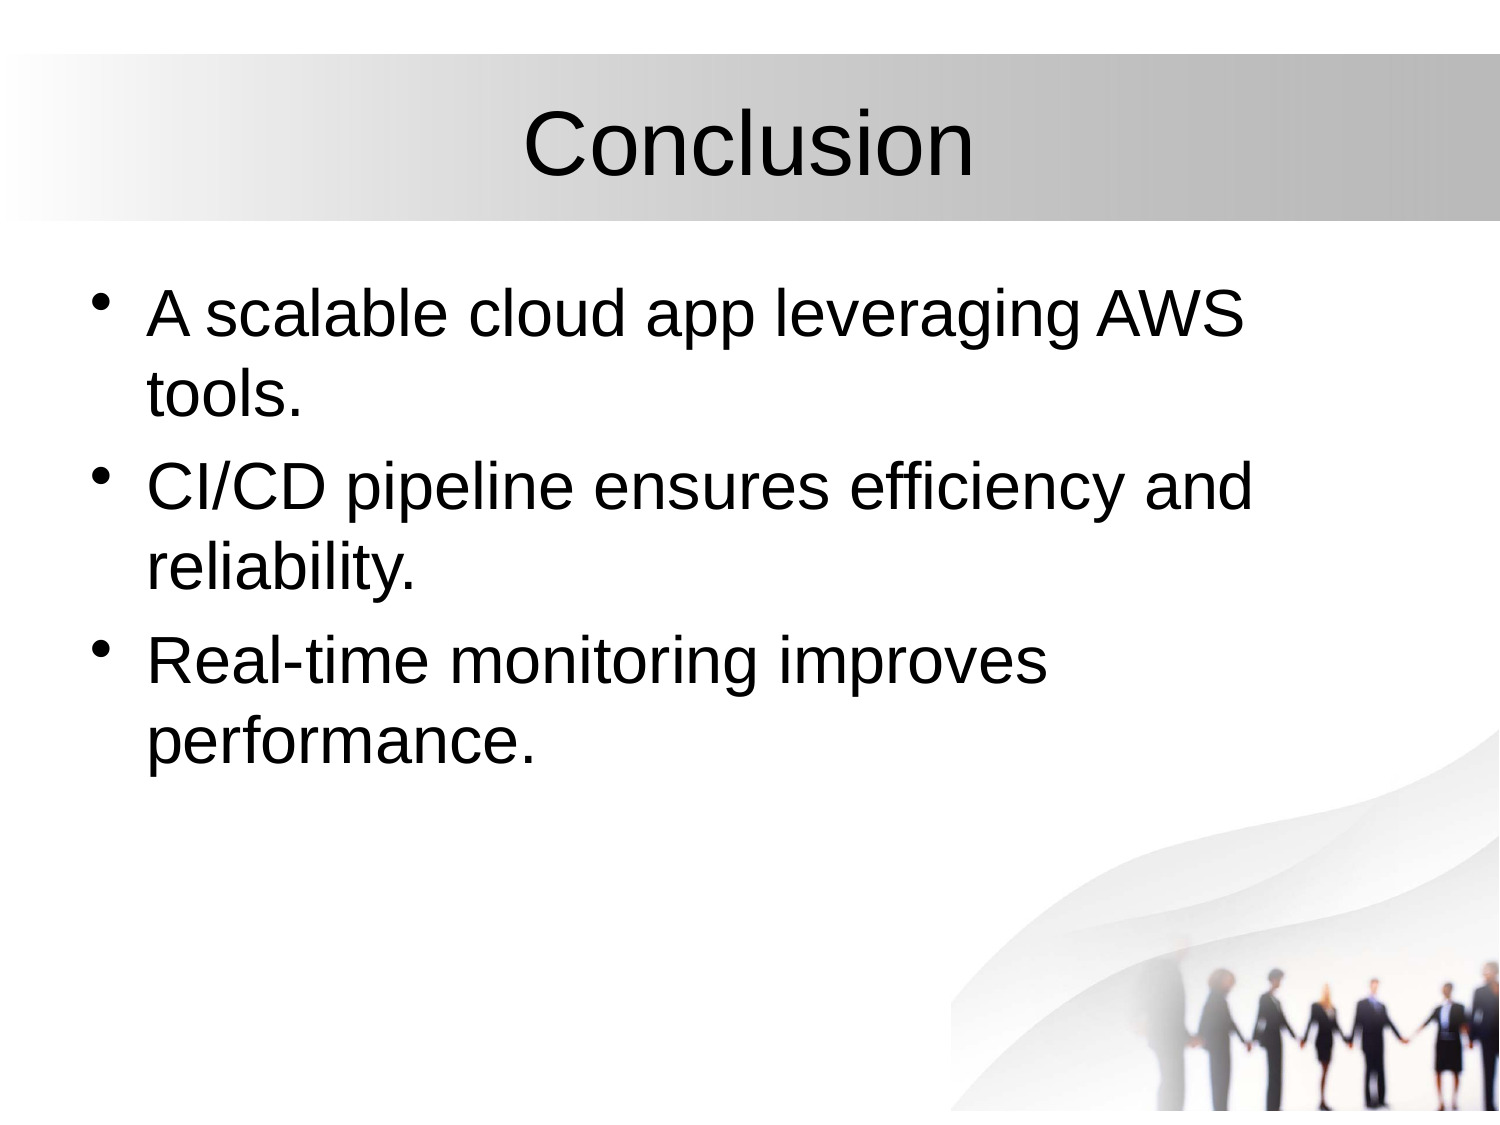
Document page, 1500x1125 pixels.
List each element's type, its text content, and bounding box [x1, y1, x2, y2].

picture [951, 728, 1499, 1111]
title Conclusion [74, 44, 1426, 233]
list A scalable cloud app leveraging AWS tools. CI/CD pipeline ensures efficiency and reliability. Real-time monitoring improves performance. [74, 262, 1426, 744]
